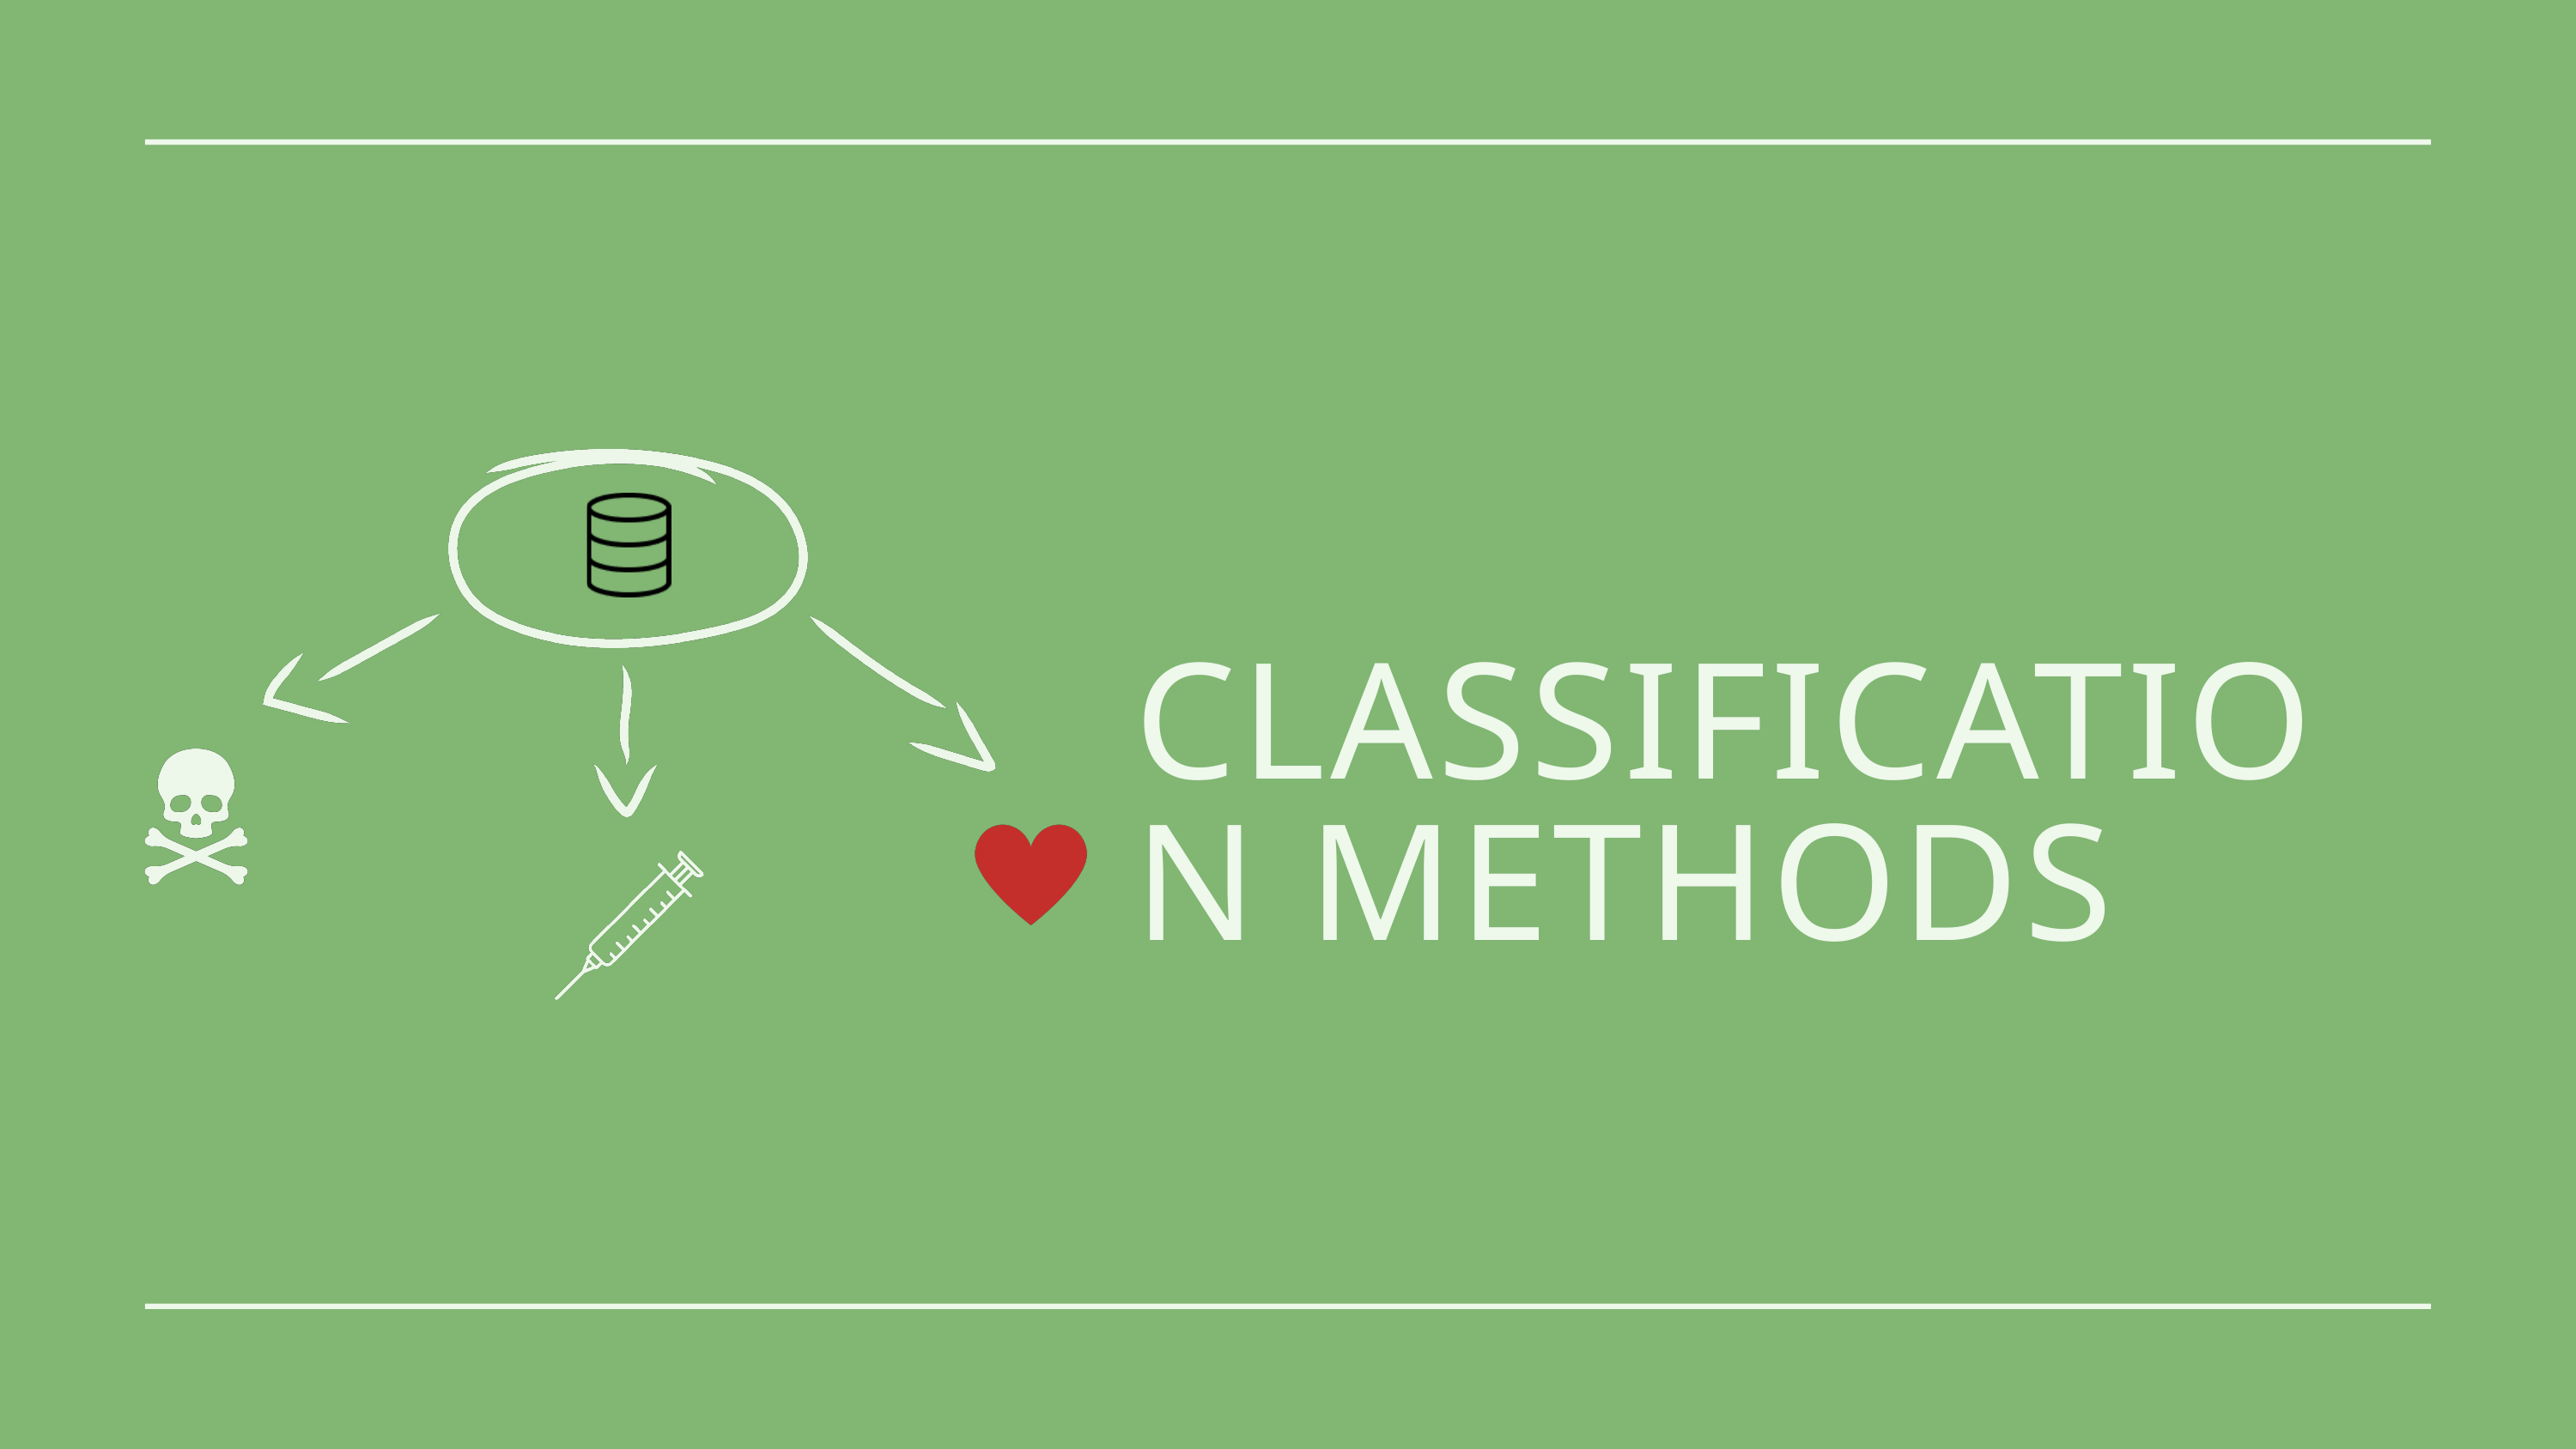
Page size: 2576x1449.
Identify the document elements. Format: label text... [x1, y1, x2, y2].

text_box [144, 139, 2432, 145]
text_box [144, 1303, 2432, 1309]
text_box CLASSIFICATION METHODS [1134, 650, 2387, 973]
text_box [263, 449, 996, 817]
text_box [144, 749, 248, 886]
text_box [969, 816, 1092, 925]
text_box [555, 851, 704, 1000]
